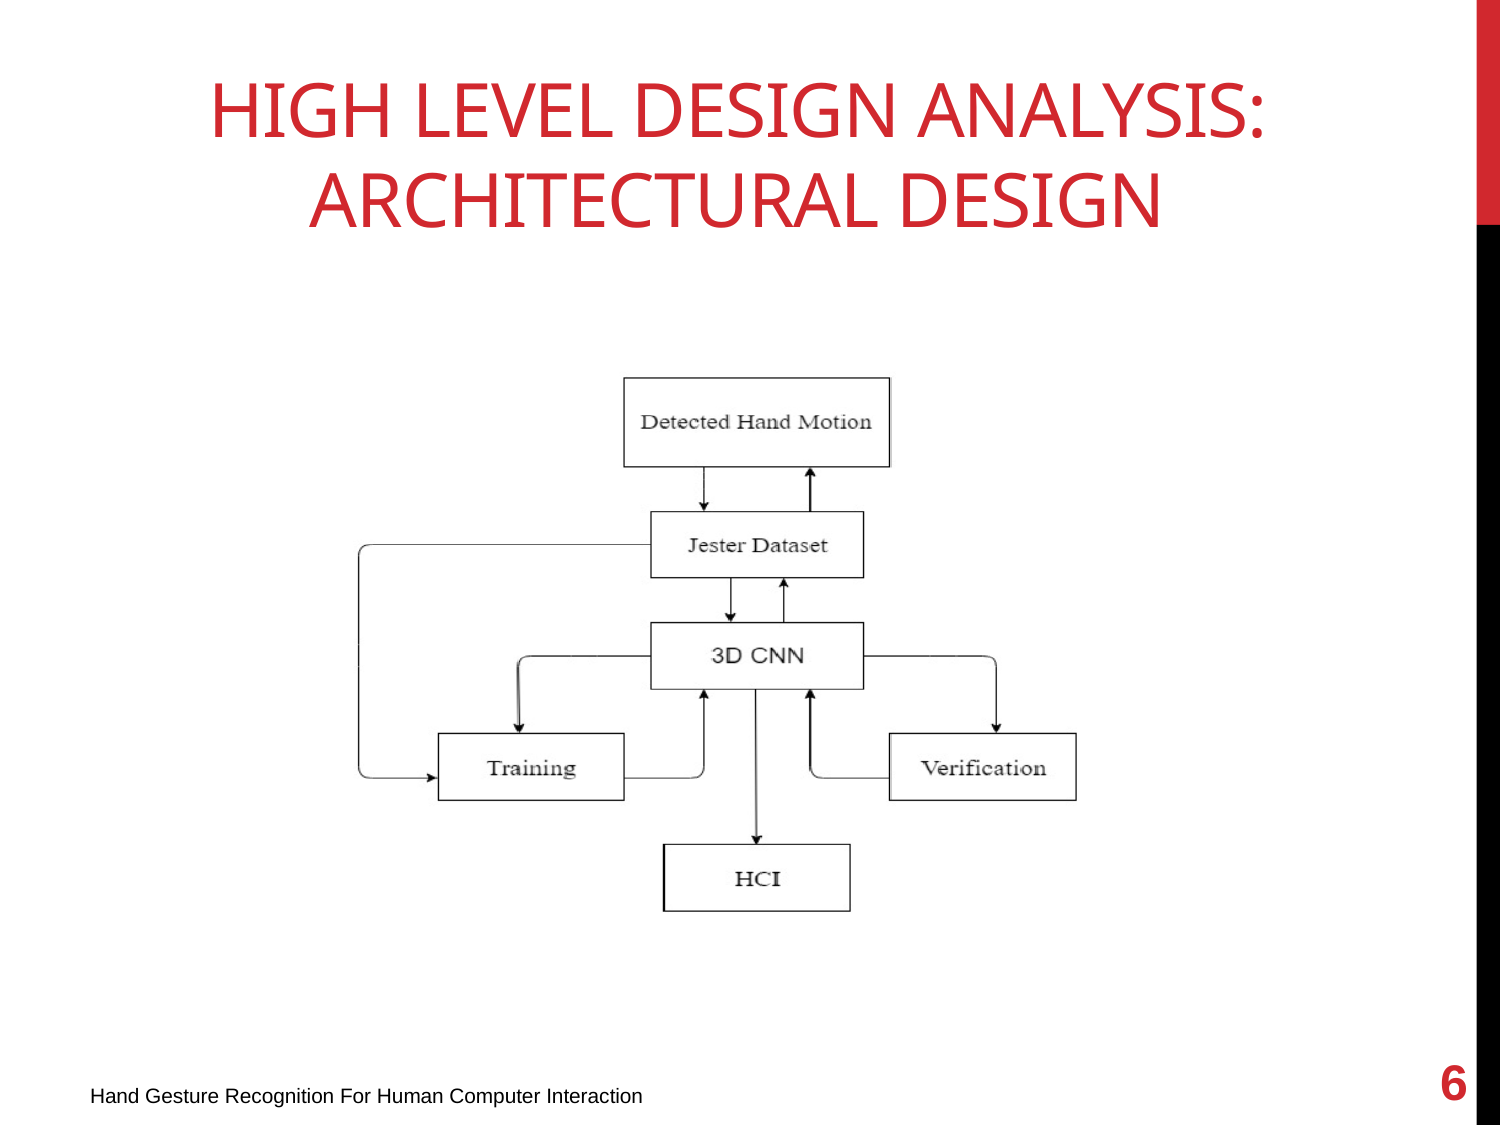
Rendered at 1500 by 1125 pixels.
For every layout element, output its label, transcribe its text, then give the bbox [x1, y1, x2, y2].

footer Hand Gesture Recognition For Human Computer Interaction [75, 1074, 1013, 1112]
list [199, 249, 1351, 1051]
title High level design analysis: Architectural design [75, 25, 1400, 250]
slide_number 6 [1425, 1050, 1500, 1110]
